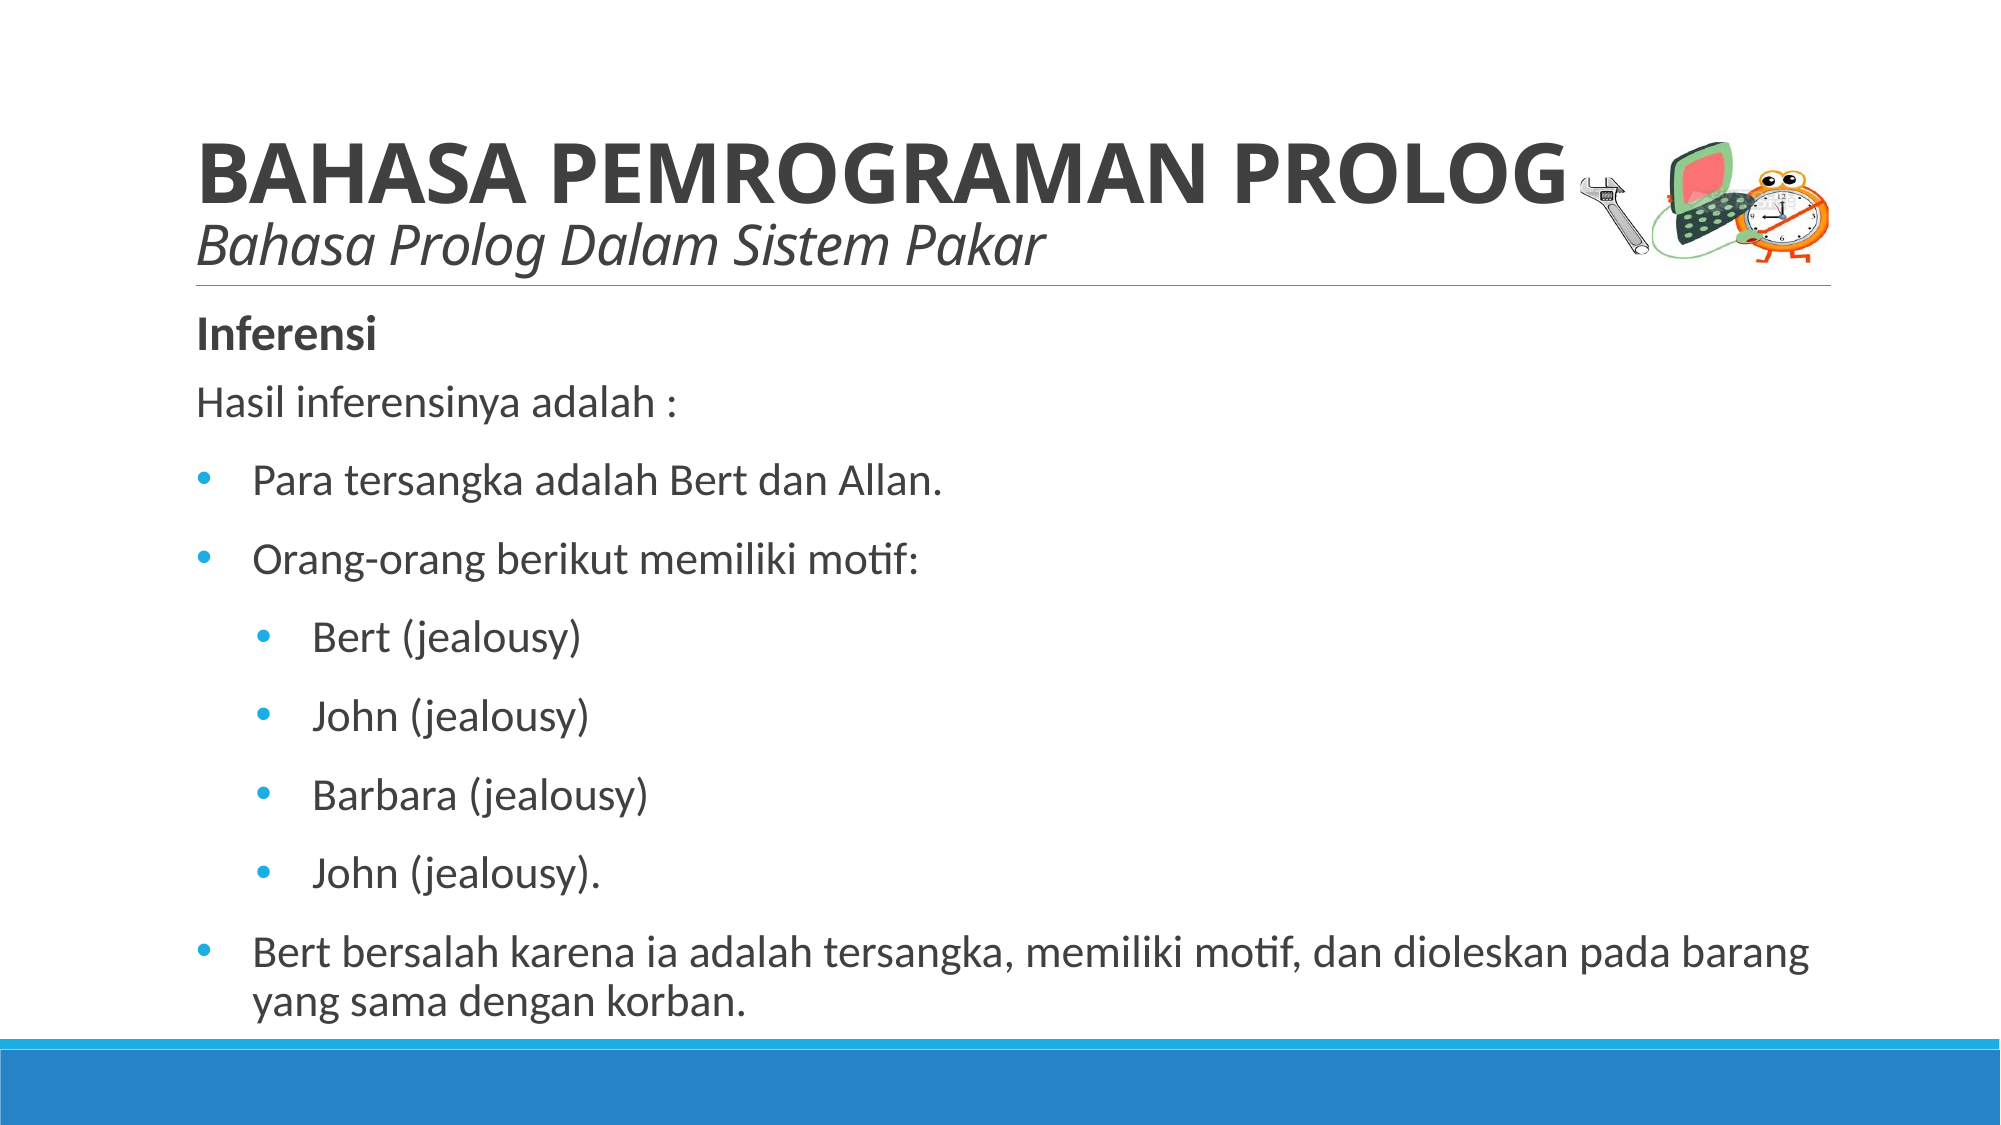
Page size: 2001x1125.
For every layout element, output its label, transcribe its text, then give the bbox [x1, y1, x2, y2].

text_box Inferensi Hasil inferensinya adalah : Para tersangka adalah Bert dan Allan. Orang-orang berikut memiliki motif: Bert (jealousy) John (jealousy) Barbara (jealousy) John (jealousy). Bert bersalah karena ia adalah tersangka, memiliki motif, dan dioleskan pada barang yang sama dengan korban. [179, 299, 1830, 1038]
text_box [1648, 139, 1832, 266]
text_box [1578, 175, 1652, 258]
title BAHASA PEMROGRAMAN PROLOG Bahasa Prolog Dalam Sistem Pakar [180, 47, 1830, 285]
